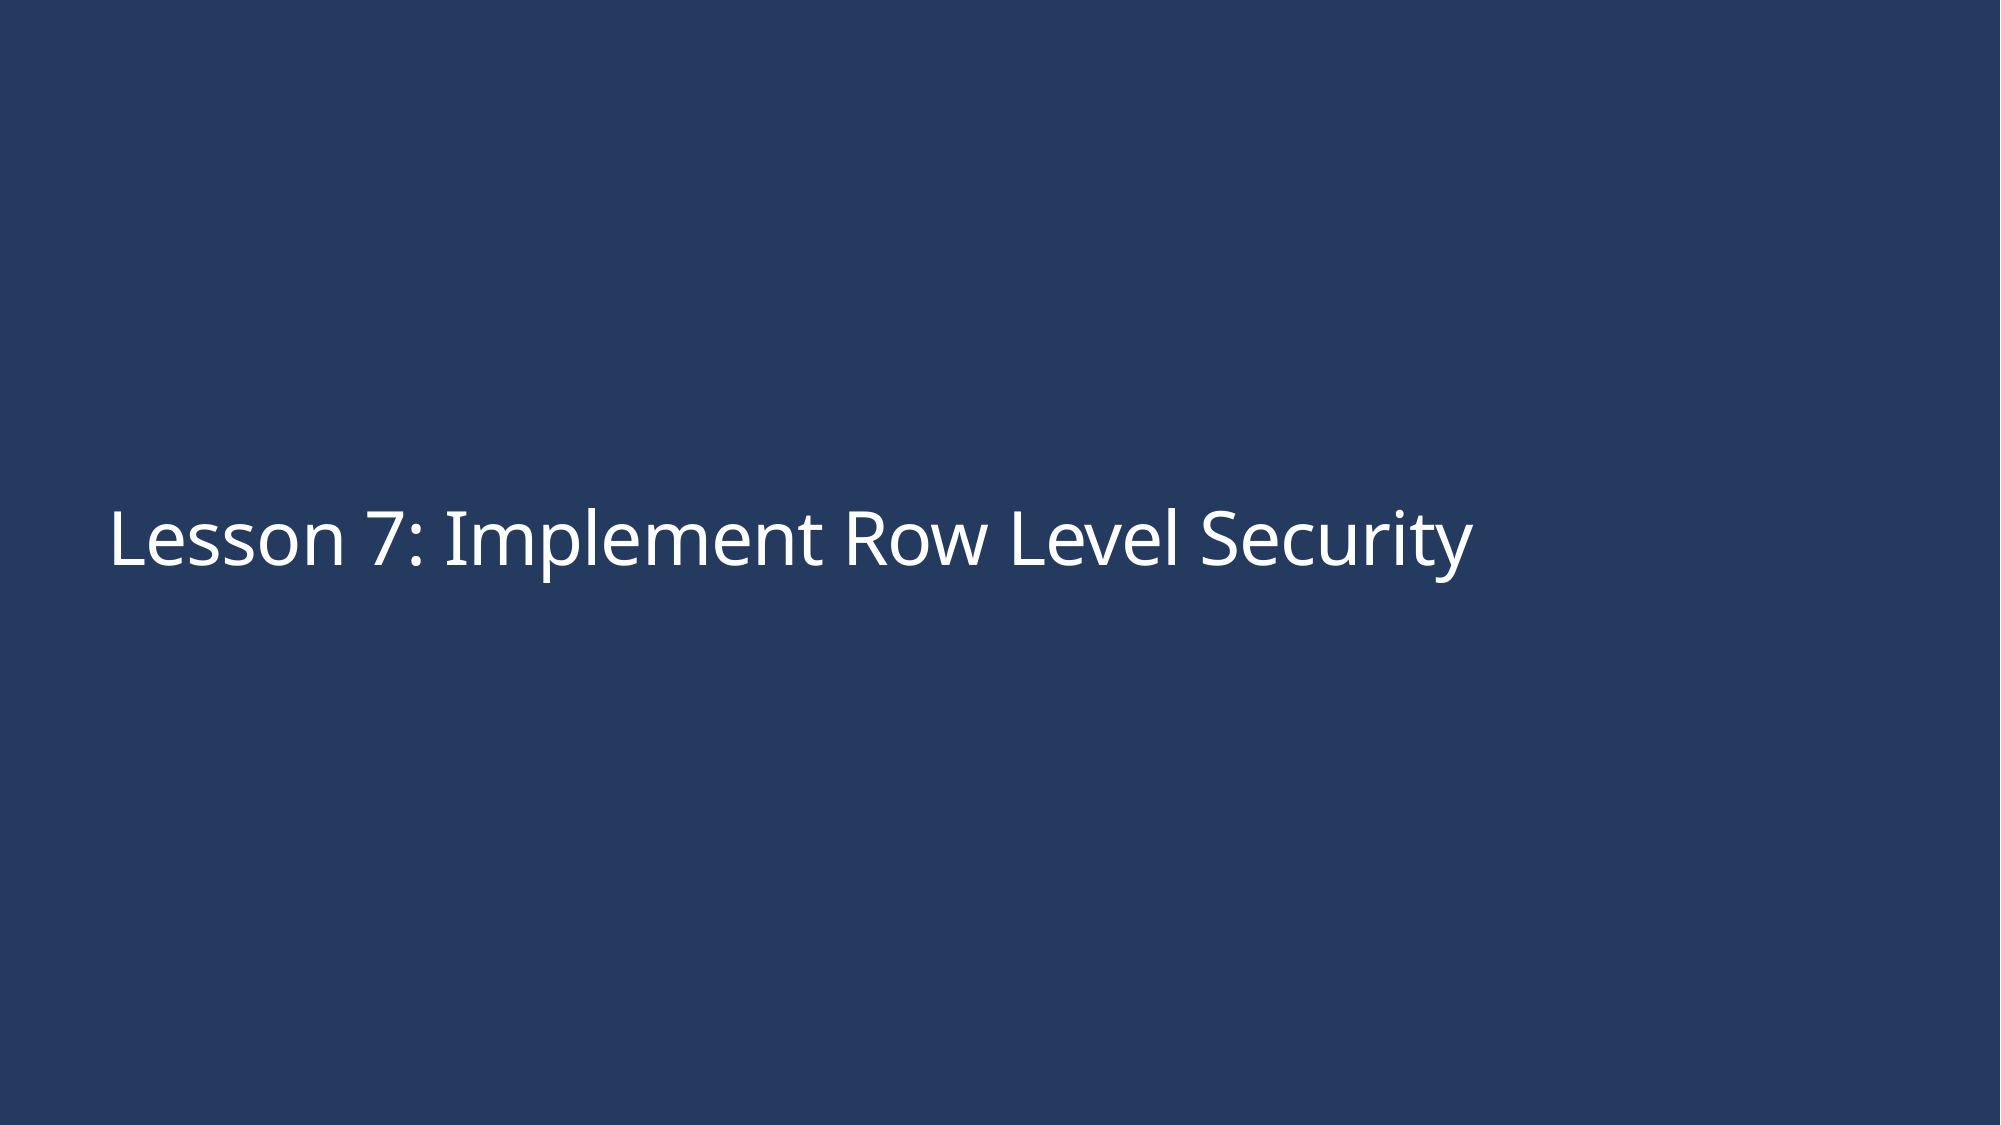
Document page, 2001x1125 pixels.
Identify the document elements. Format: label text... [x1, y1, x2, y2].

title Lesson 7: Implement Row Level Security [107, 488, 1838, 588]
